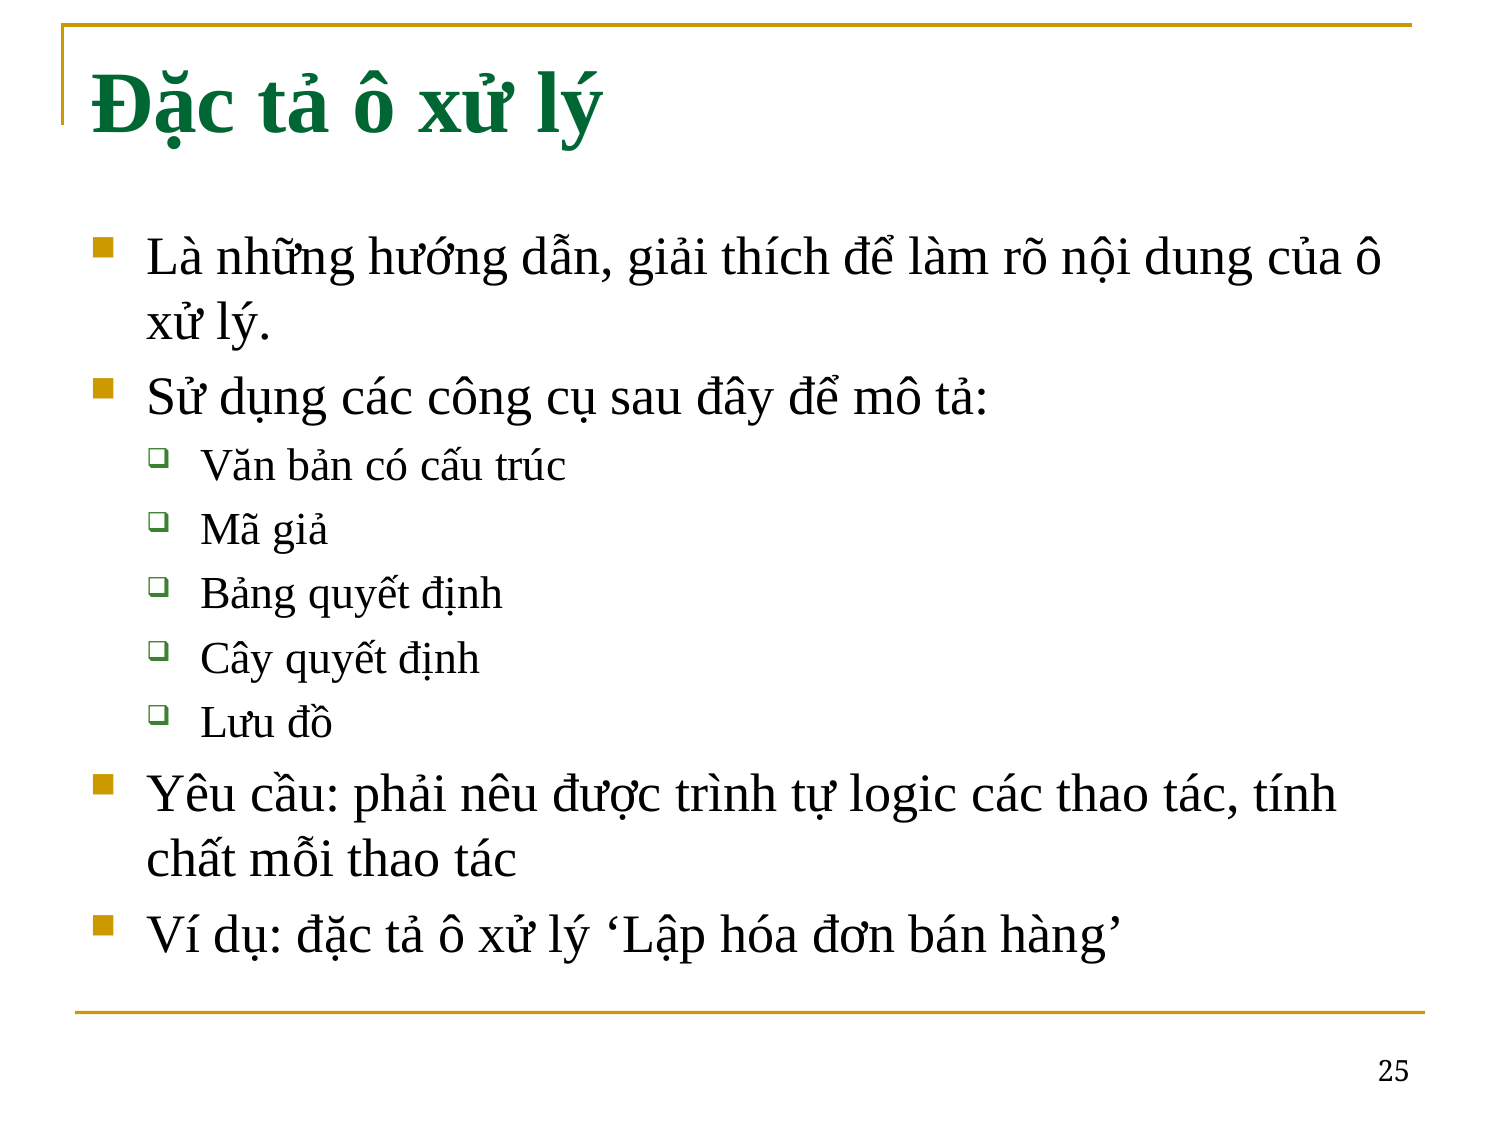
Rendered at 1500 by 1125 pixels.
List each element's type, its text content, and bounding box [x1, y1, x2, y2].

title Đặc tả ô xử lý [75, 37, 1425, 180]
list Là những hướng dẫn, giải thích để làm rõ nội dung của ô xử lý. Sử dụng các công cụ sau đây để mô tả: Văn bản có cấu trúc Mã giả Bảng quyết định Cây quyết định Lưu đồ Yêu cầu: phải nêu được trình tự logic các thao tác, tính chất mỗi thao tác Ví dụ: đặc tả ô xử lý ‘Lập hóa đơn bán hàng’ [75, 212, 1425, 1006]
slide_number 25 [1074, 1023, 1426, 1100]
